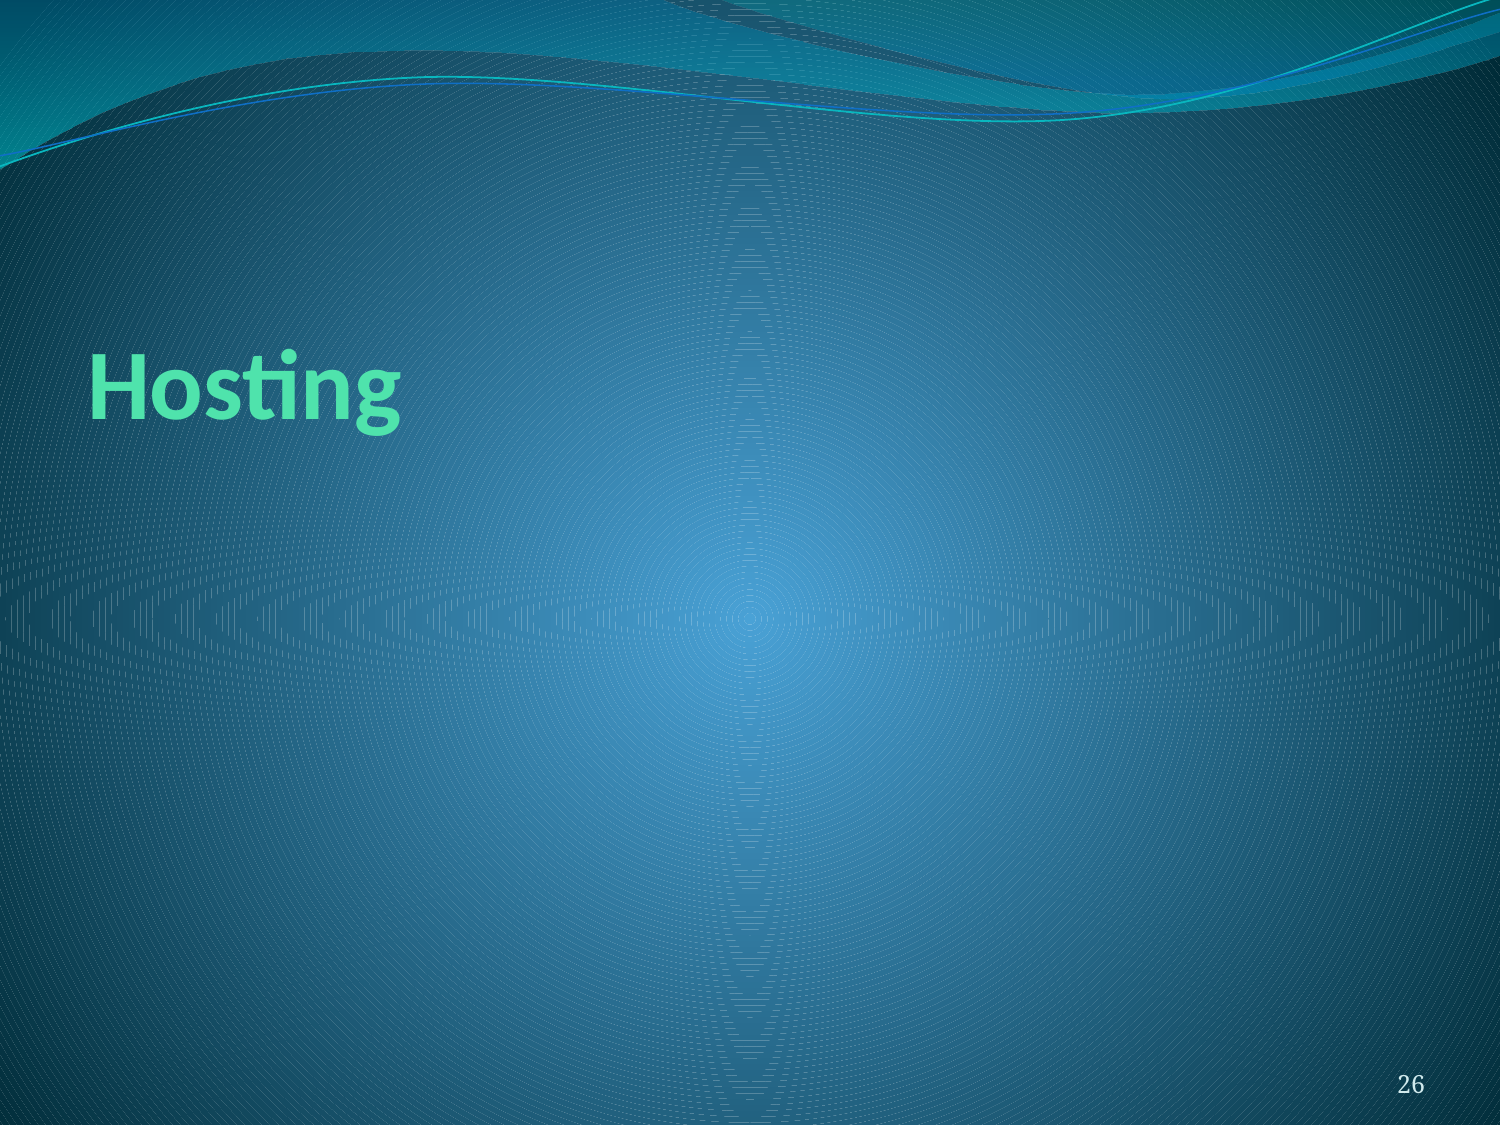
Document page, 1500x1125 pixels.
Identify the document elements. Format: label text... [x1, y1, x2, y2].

title Hosting [86, 216, 1362, 440]
slide_number 26 [1299, 1042, 1425, 1103]
